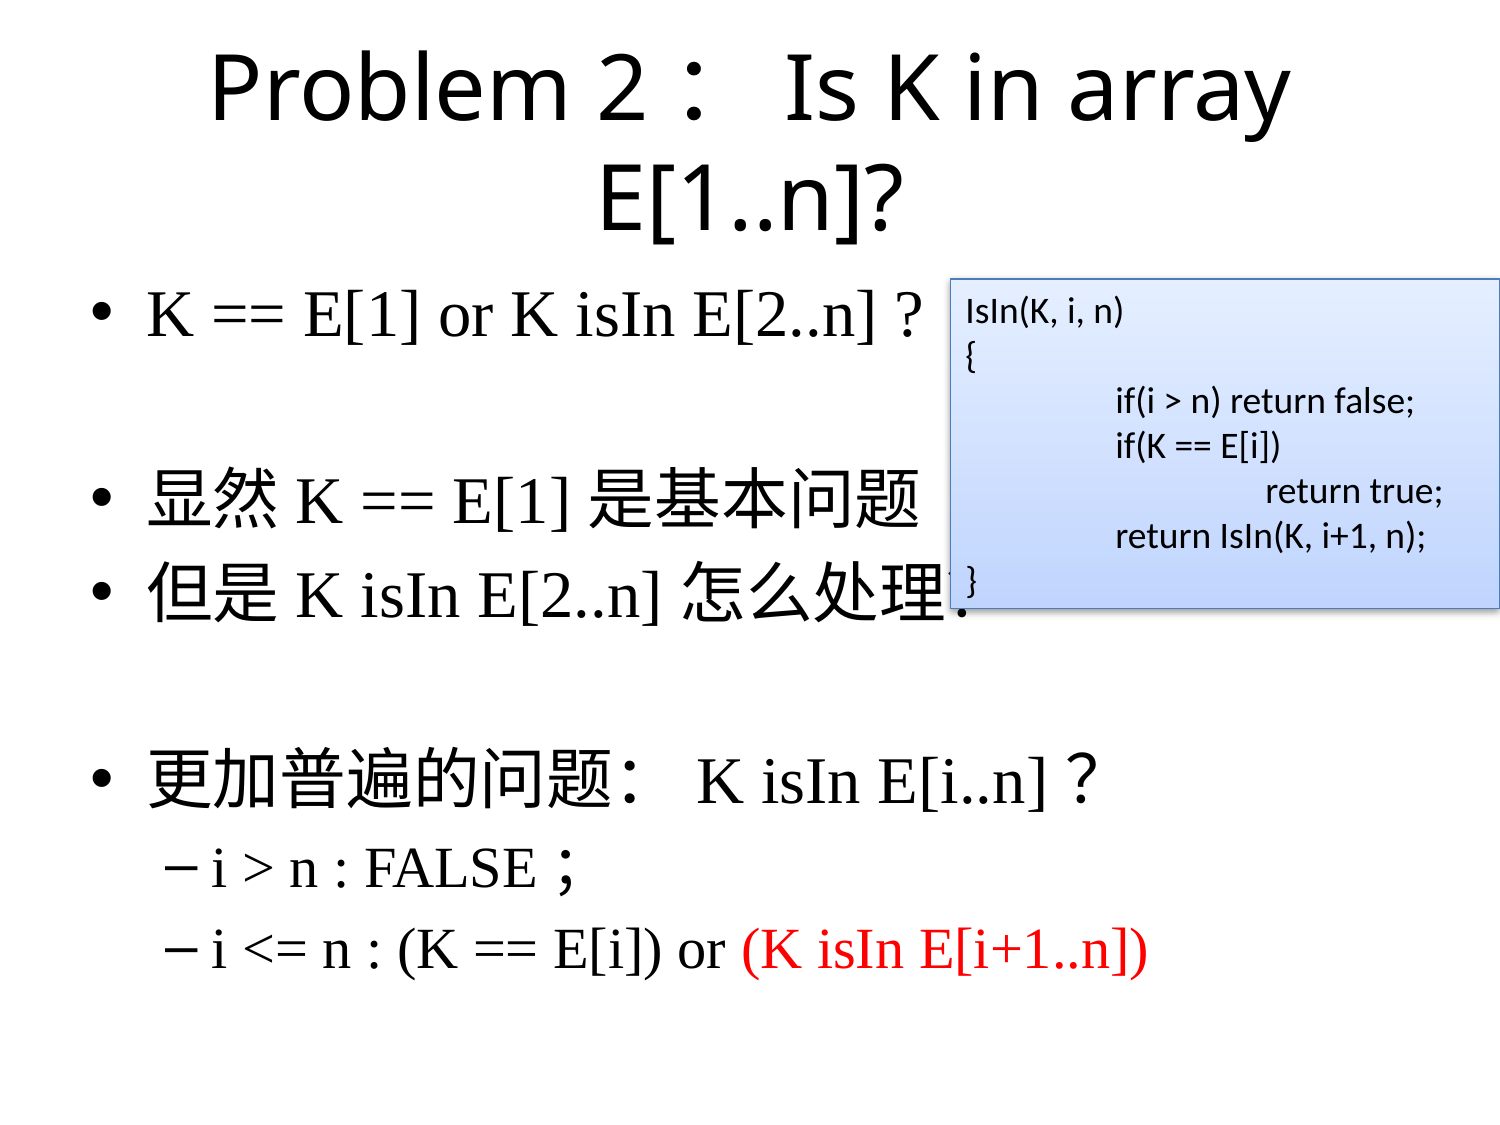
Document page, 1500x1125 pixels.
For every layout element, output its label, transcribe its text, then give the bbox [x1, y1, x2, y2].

text_box IsIn(K, i, n) { if(i > n) return false; if(K == E[i]) return true; return IsIn(K, i+1, n); } [950, 278, 1500, 609]
list K == E[1] or K isIn E[2..n] ? 显然K == E[1]是基本问题 但是K isIn E[2..n]怎么处理？ 更加普遍的问题：K isIn E[i..n]？ i > n : FALSE； i <= n : (K == E[i]) or (K isIn E[i+1..n]) [75, 262, 1425, 1005]
title Problem 2：Is K in array E[1..n]? [75, 45, 1425, 233]
